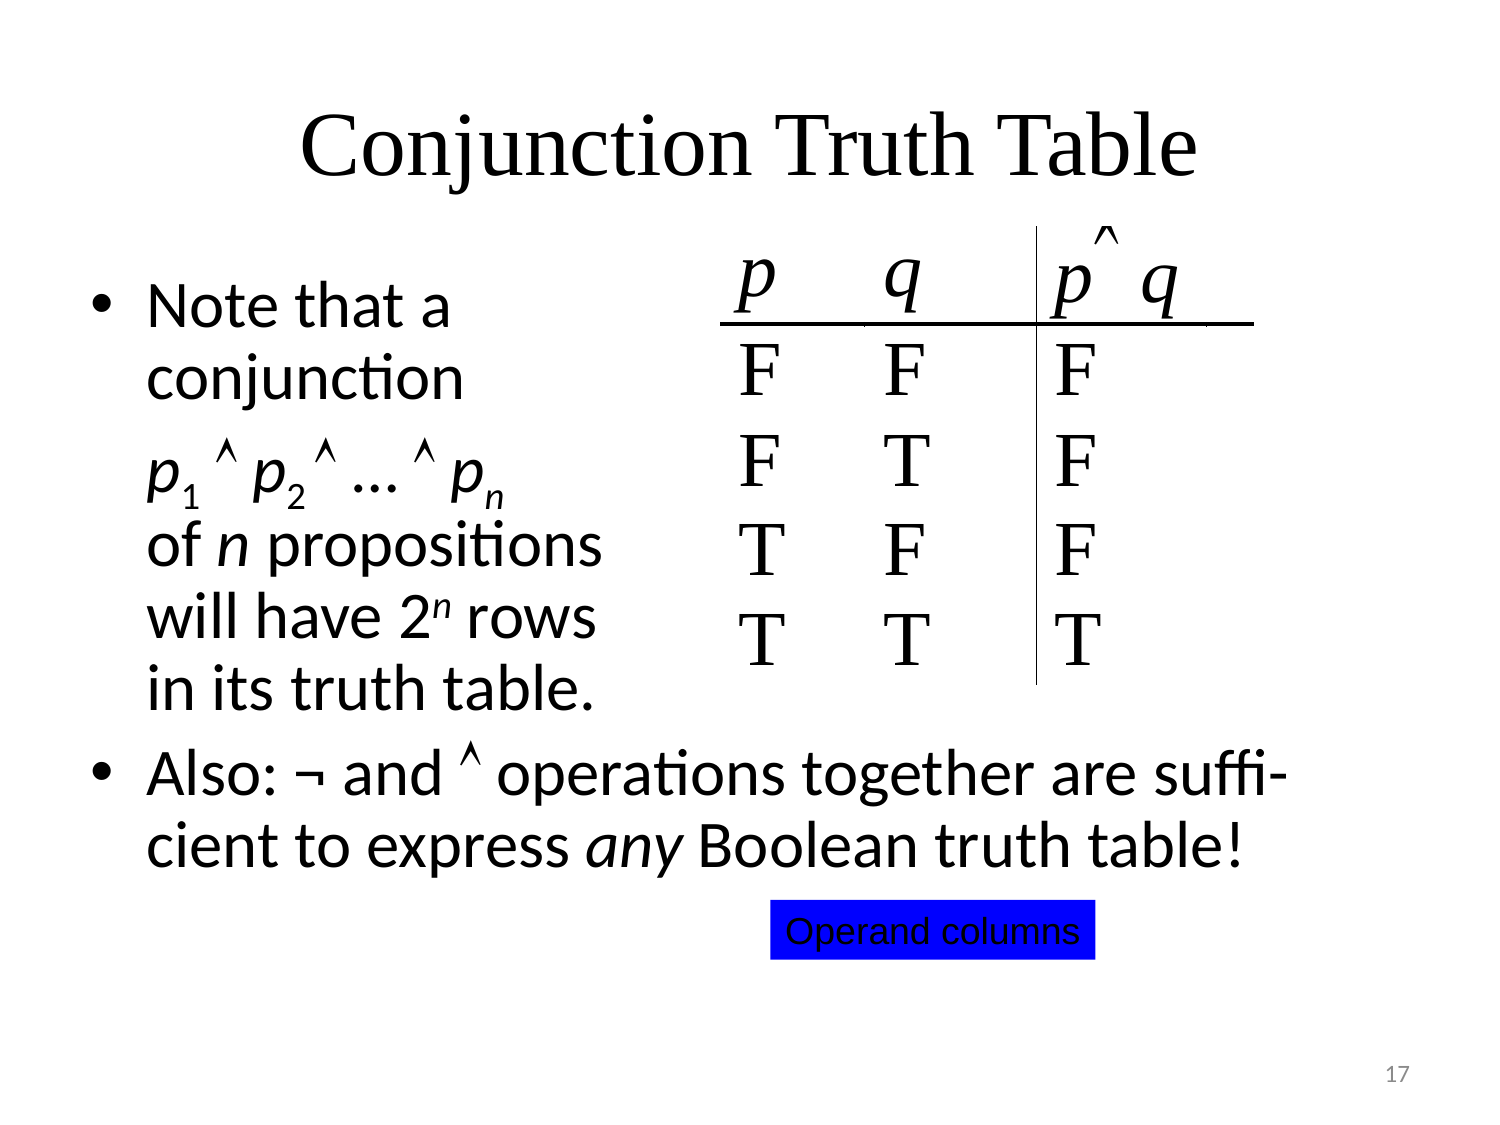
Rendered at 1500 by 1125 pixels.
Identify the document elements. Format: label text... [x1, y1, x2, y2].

list Note that a conjunction p1  p2  …  pn of n propositions will have 2n rows in its truth table. Also: ¬ and  operations together are suffi-cient to express any Boolean truth table! [74, 262, 1426, 1006]
title Conjunction Truth Table [74, 44, 1426, 233]
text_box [696, 225, 1323, 776]
slide_number 17 [1074, 1042, 1425, 1103]
text_box Operand columns [770, 899, 1096, 960]
